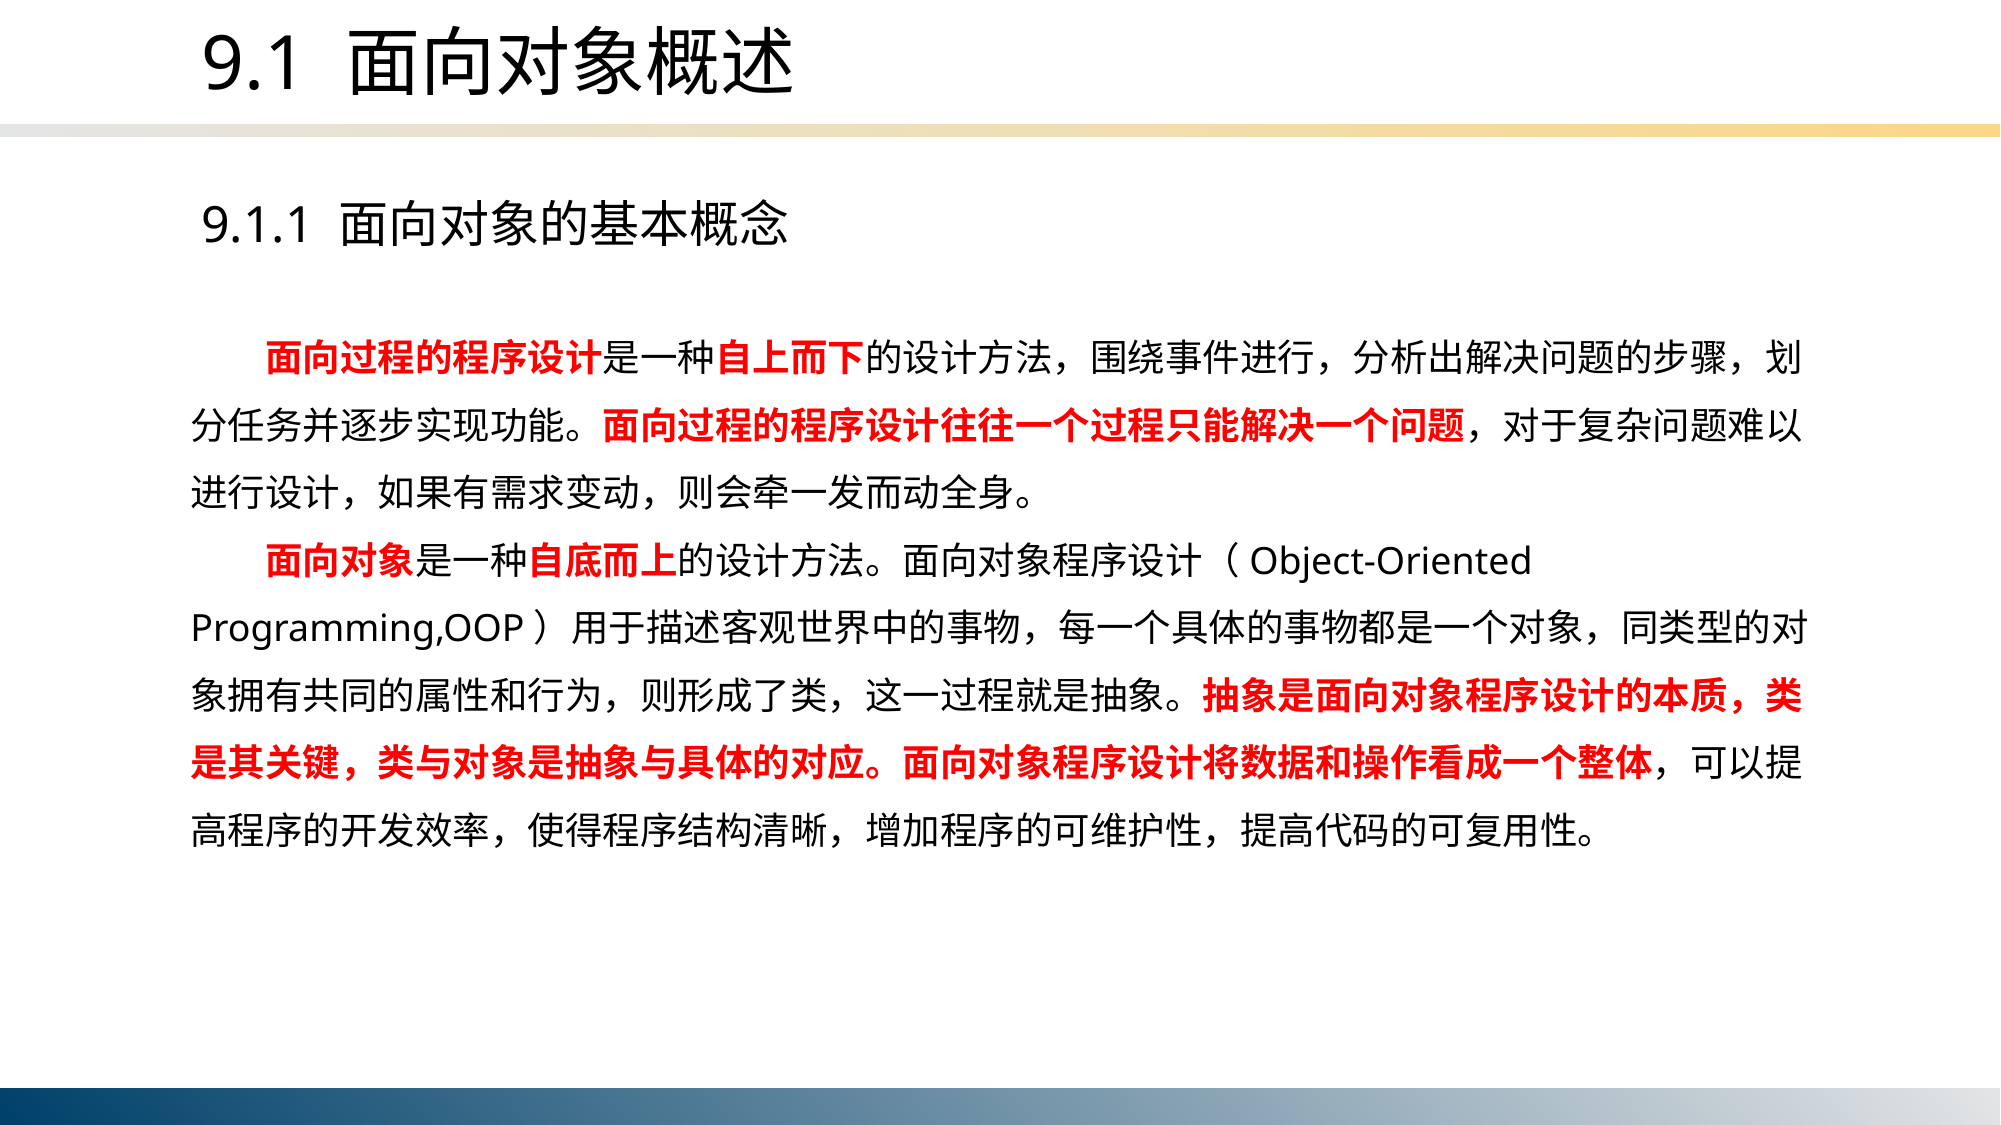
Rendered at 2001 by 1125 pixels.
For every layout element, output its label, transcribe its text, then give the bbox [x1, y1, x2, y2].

text_box 9.1.1 面向对象的基本概念 [186, 184, 962, 260]
text_box 面向过程的程序设计是一种自上而下的设计方法，围绕事件进行，分析出解决问题的步骤，划分任务并逐步实现功能。面向过程的程序设计往往一个过程只能解决一个问题，对于复杂问题难以进行设计，如果有需求变动，则会牵一发而动全身。 面向对象是一种自底而上的设计方法。面向对象程序设计（Object-Oriented Programming,OOP）用于描述客观世界中的事物，每一个具体的事物都是一个对象，同类型的对象拥有共同的属性和行为，则形成了类，这一过程就是抽象。抽象是面向对象程序设计的本质，类是其关键，类与对象是抽象与具体的对应。面向对象程序设计将数据和操作看成一个整体，可以提高程序的开发效率，使得程序结构清晰，增加程序的可维护性，提高代码的可复用性。 [175, 304, 1825, 860]
text_box 9.1 面向对象概述 [186, 7, 1106, 113]
